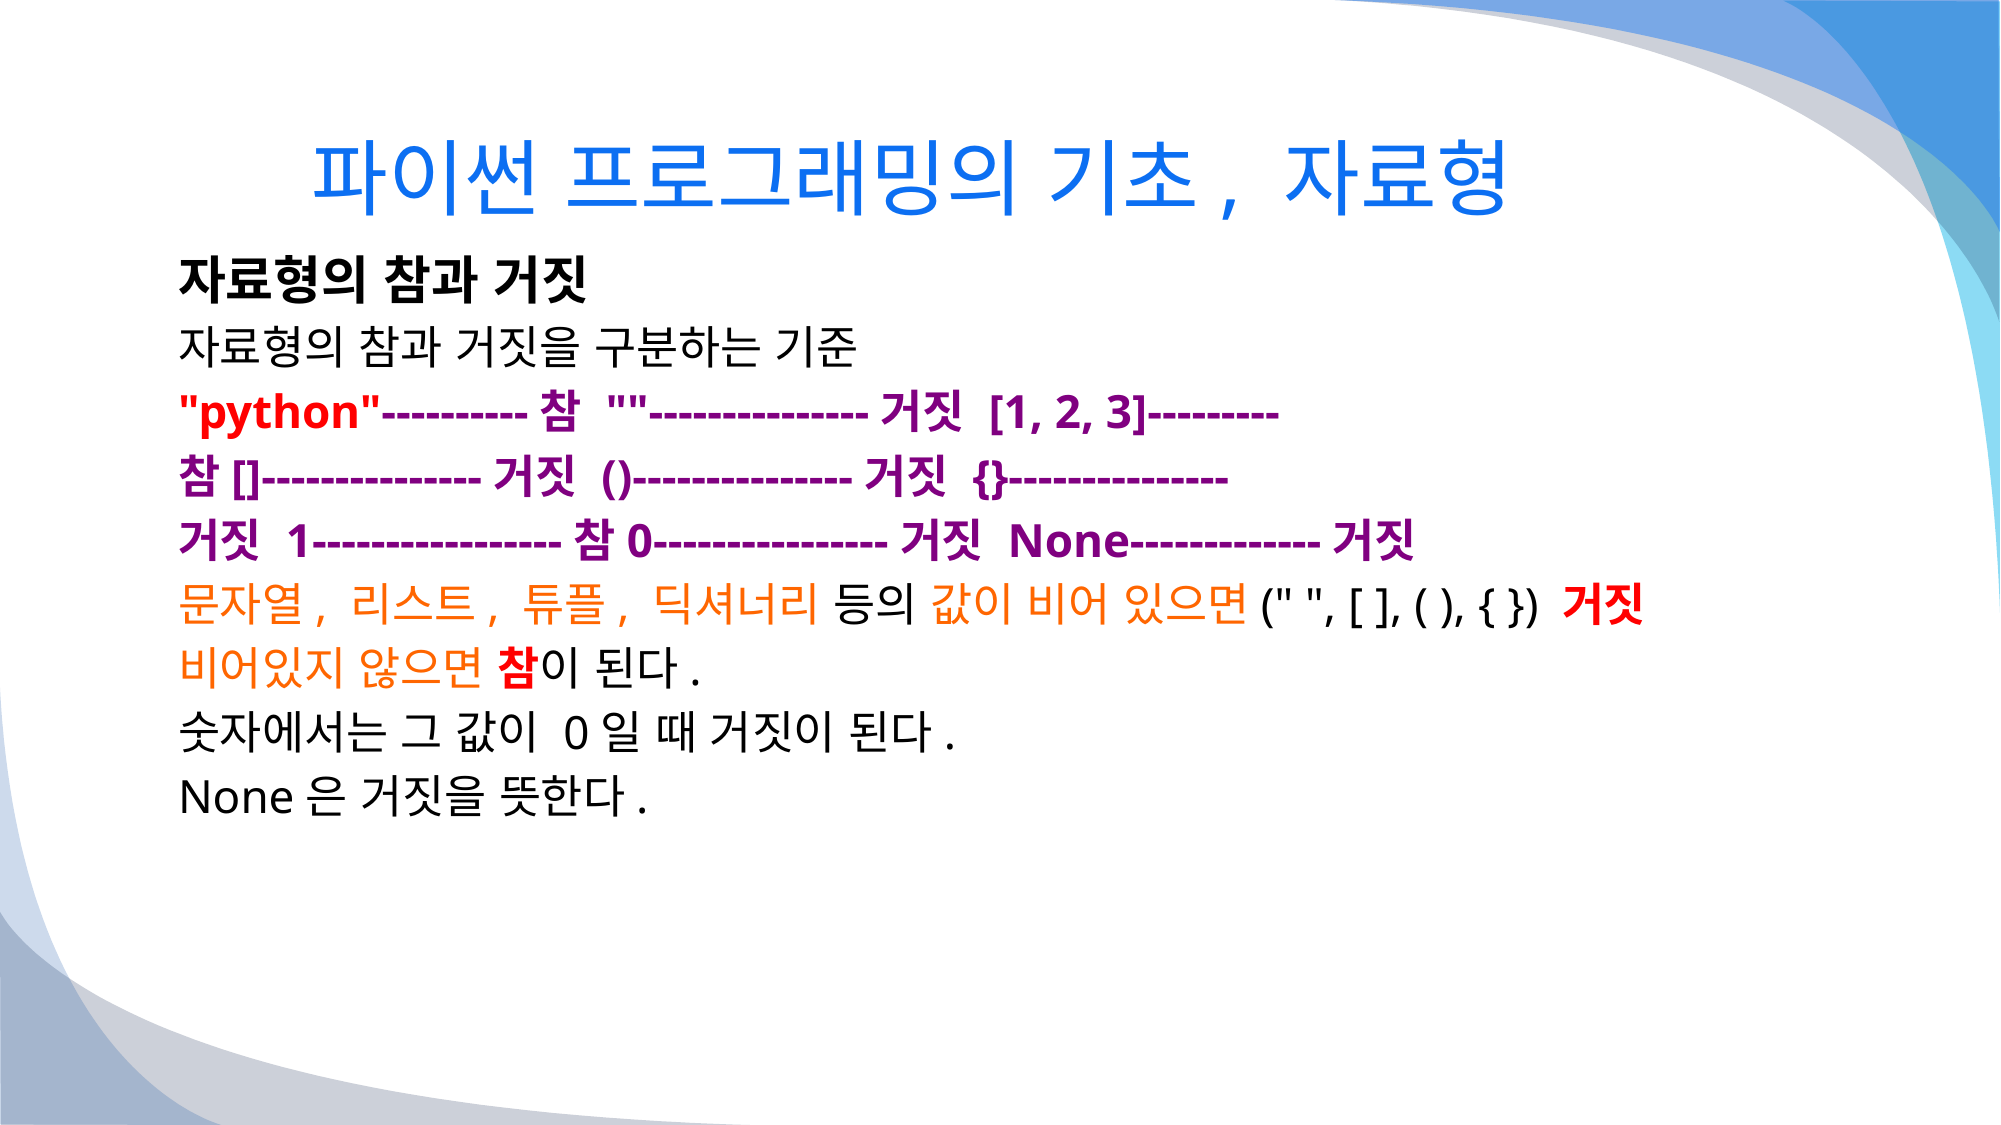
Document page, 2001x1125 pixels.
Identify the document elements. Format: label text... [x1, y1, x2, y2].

title 파이썬 프로그래밍의 기초, 자료형 [296, 82, 1782, 239]
list 자료형의 참과 거짓 자료형의 참과 거짓을 구분하는 기준 "python"----------참 ""---------------거짓 [1, 2, 3]--------- 참[]---------------거짓 ()---------------거짓 {}--------------- 거짓 1-----------------참0----------------거짓 None-------------거짓 문자열, 리스트, 튜플, 딕셔너리 등의 값이 비어 있으면(" ", [ ], ( ), { }) 거짓 비어있지 않으면 참이 된다. 숫자에서는 그 값이 0일 때 거짓이 된다. None은 거짓을 뜻한다. [163, 239, 1837, 1040]
